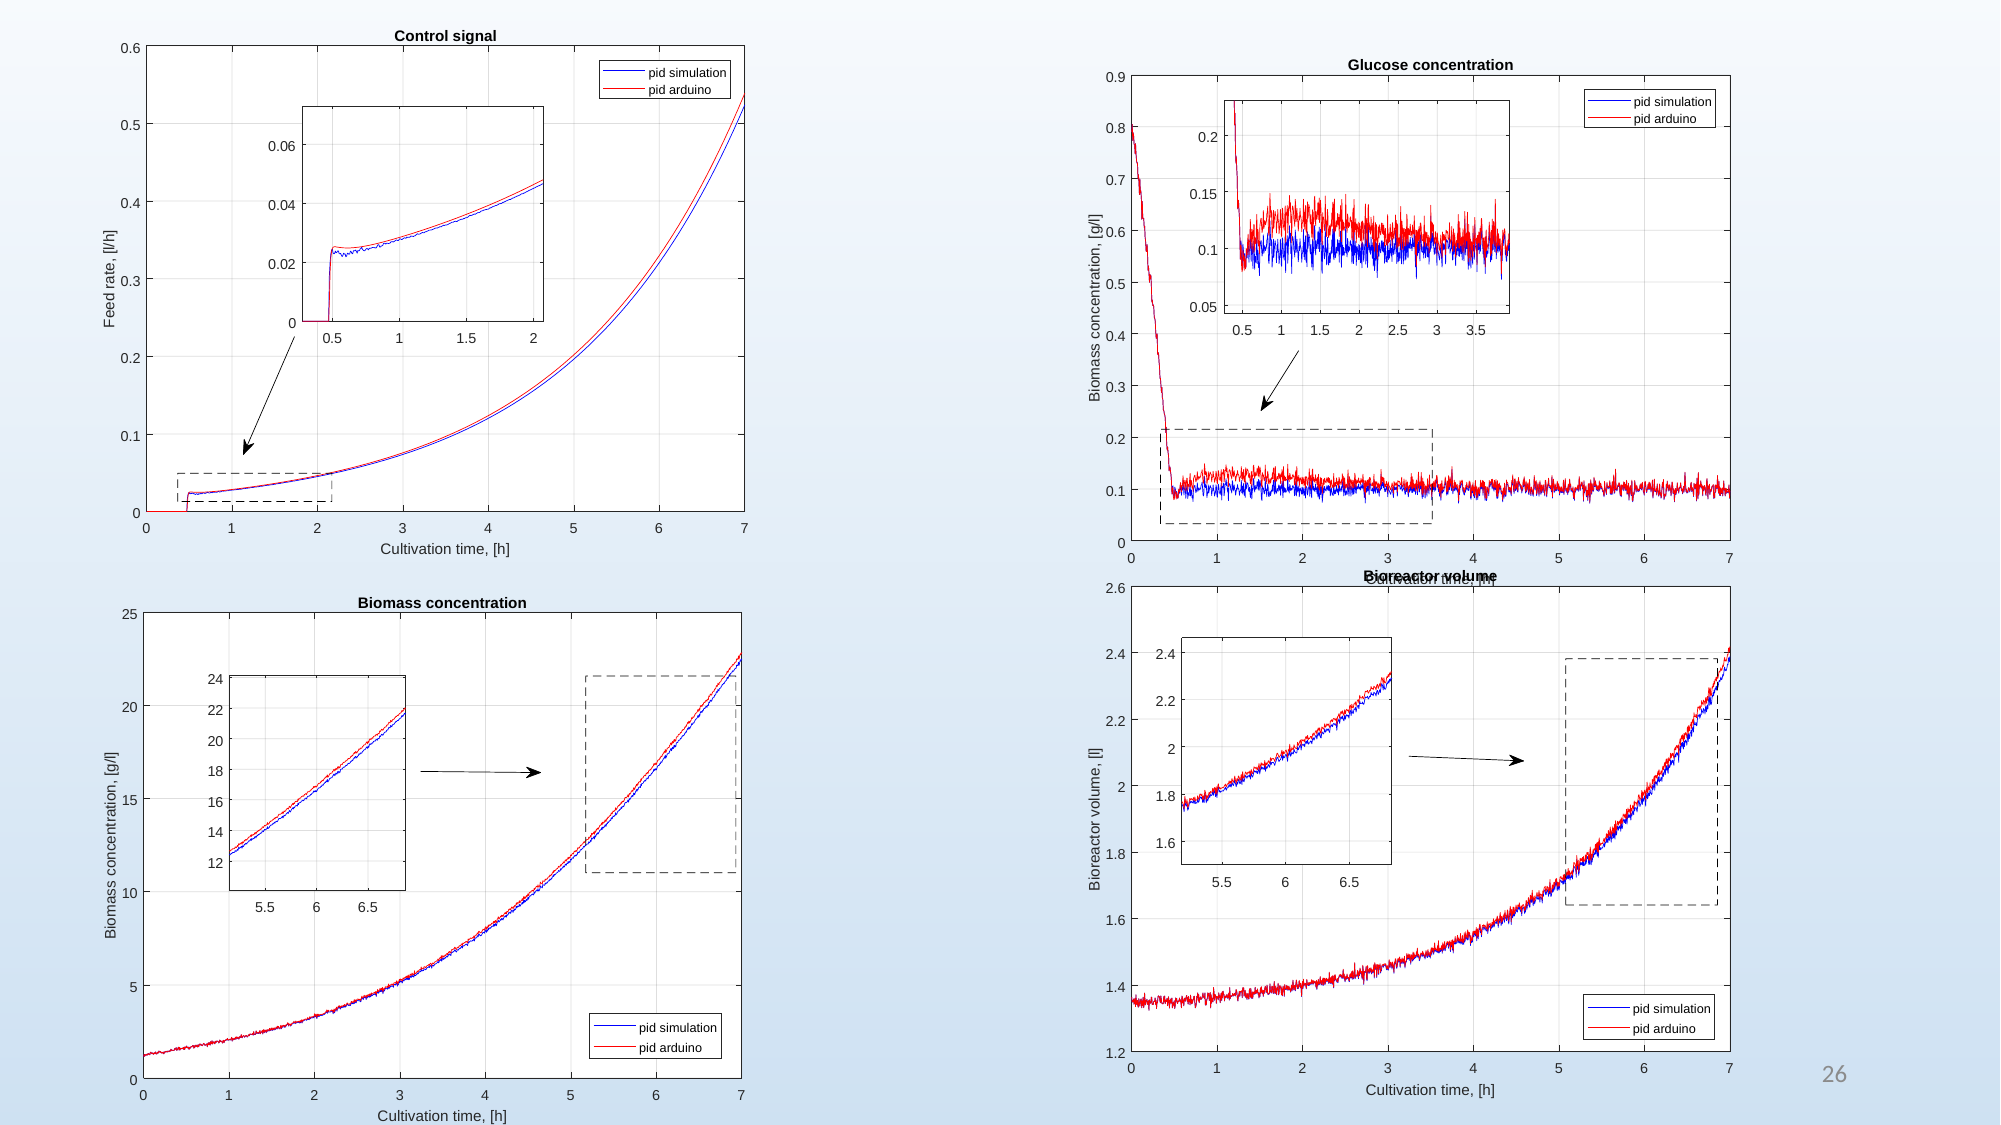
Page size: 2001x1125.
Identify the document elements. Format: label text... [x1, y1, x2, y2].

picture [1076, 54, 1747, 1103]
picture [92, 586, 759, 1125]
picture [93, 21, 762, 563]
slide_number 26 [1747, 1042, 1863, 1103]
